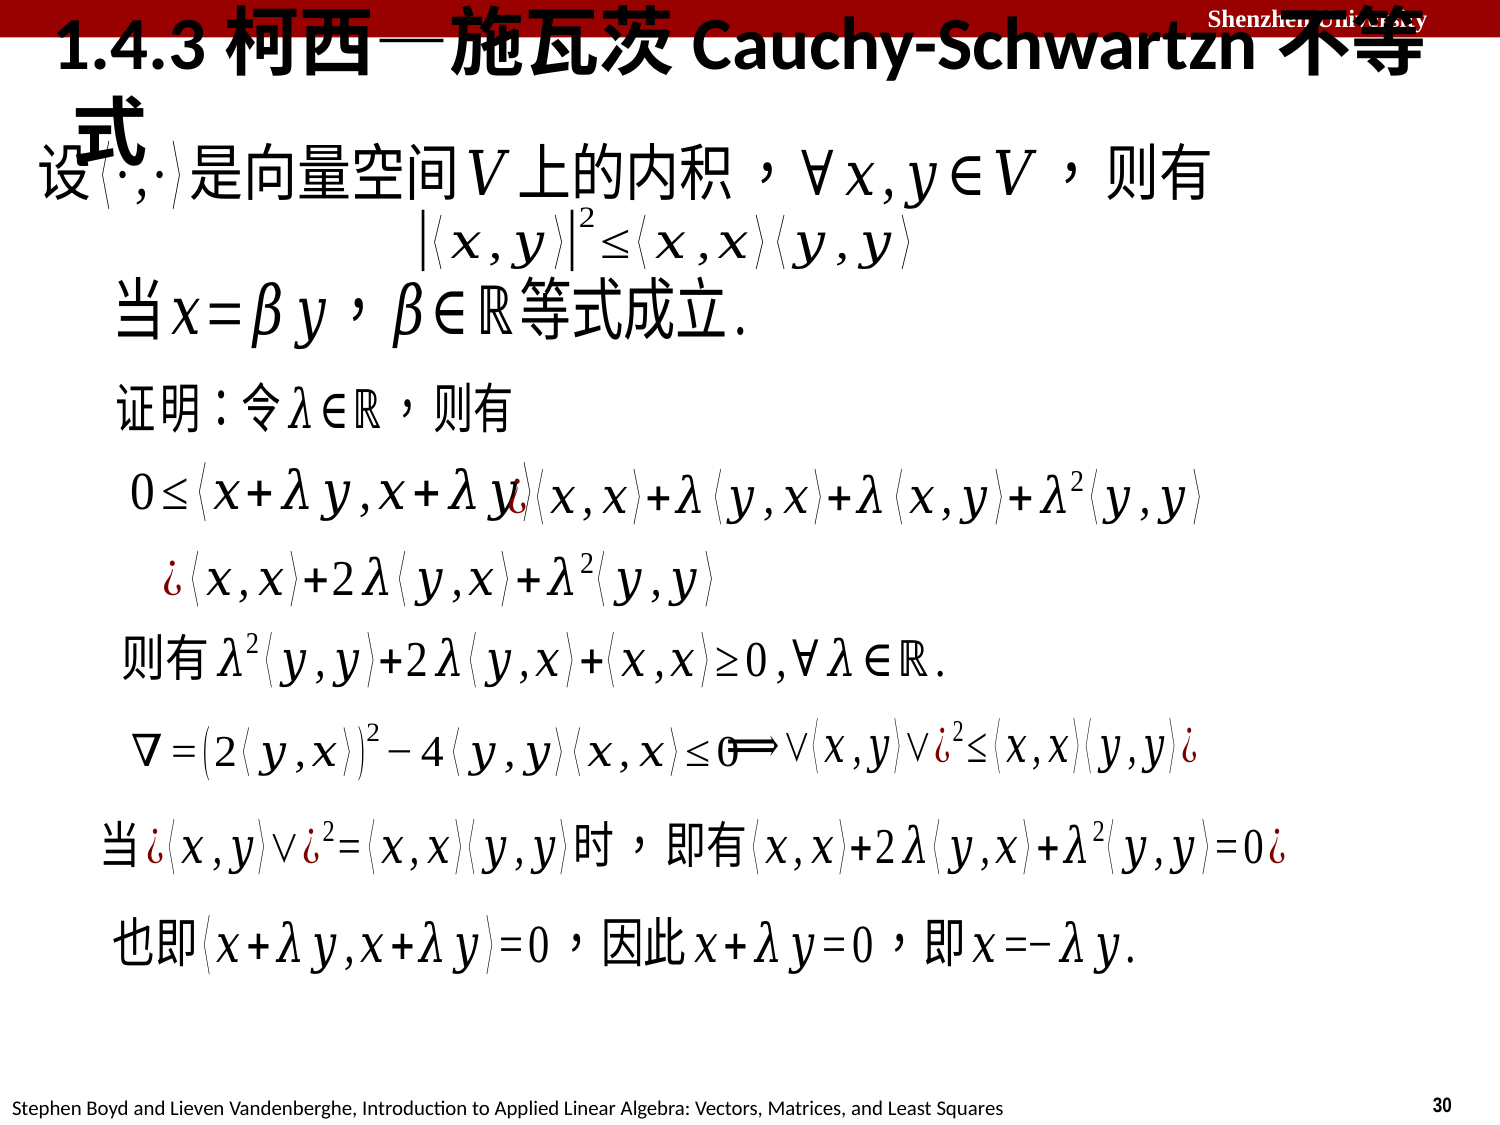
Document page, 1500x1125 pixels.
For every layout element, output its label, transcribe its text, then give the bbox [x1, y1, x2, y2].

text_box 1.4.3柯西—施瓦茨Cauchy-Schwartzn不等式 [37, 37, 1482, 131]
